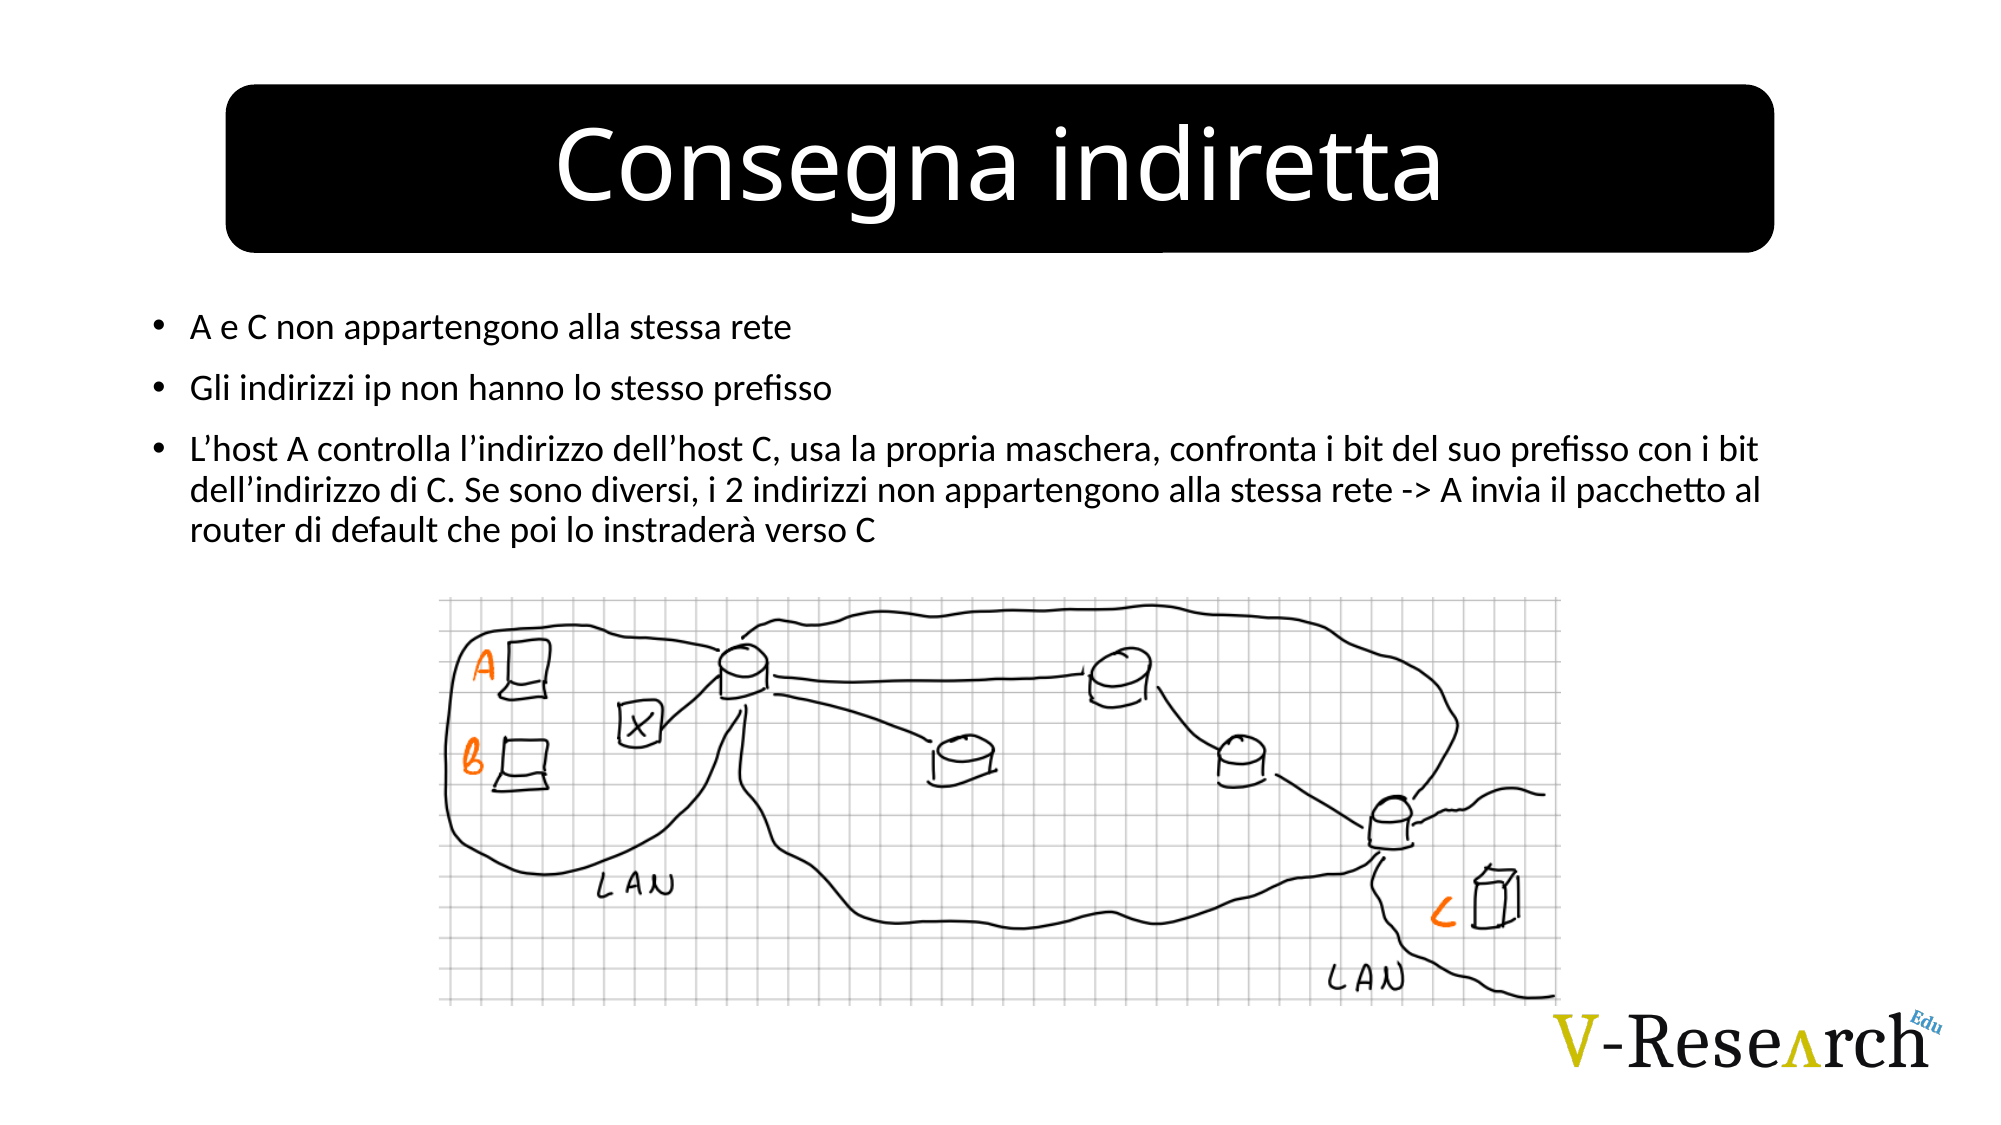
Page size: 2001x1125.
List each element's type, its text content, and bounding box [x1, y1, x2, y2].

text_box A e C non appartengono alla stessa rete Gli indirizzi ip non hanno lo stesso prefisso L’host A controlla l’indirizzo dell’host C, usa la propria maschera, confronta i bit del suo prefisso con i bit dell’indirizzo di C. Se sono diversi, i 2 indirizzi non appartengono alla stessa rete -> A invia il pacchetto al router di default che poi lo instraderà verso C [137, 299, 1863, 1014]
title Consegna indiretta [137, 59, 1863, 278]
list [438, 597, 1561, 1006]
picture [1548, 1005, 1945, 1071]
